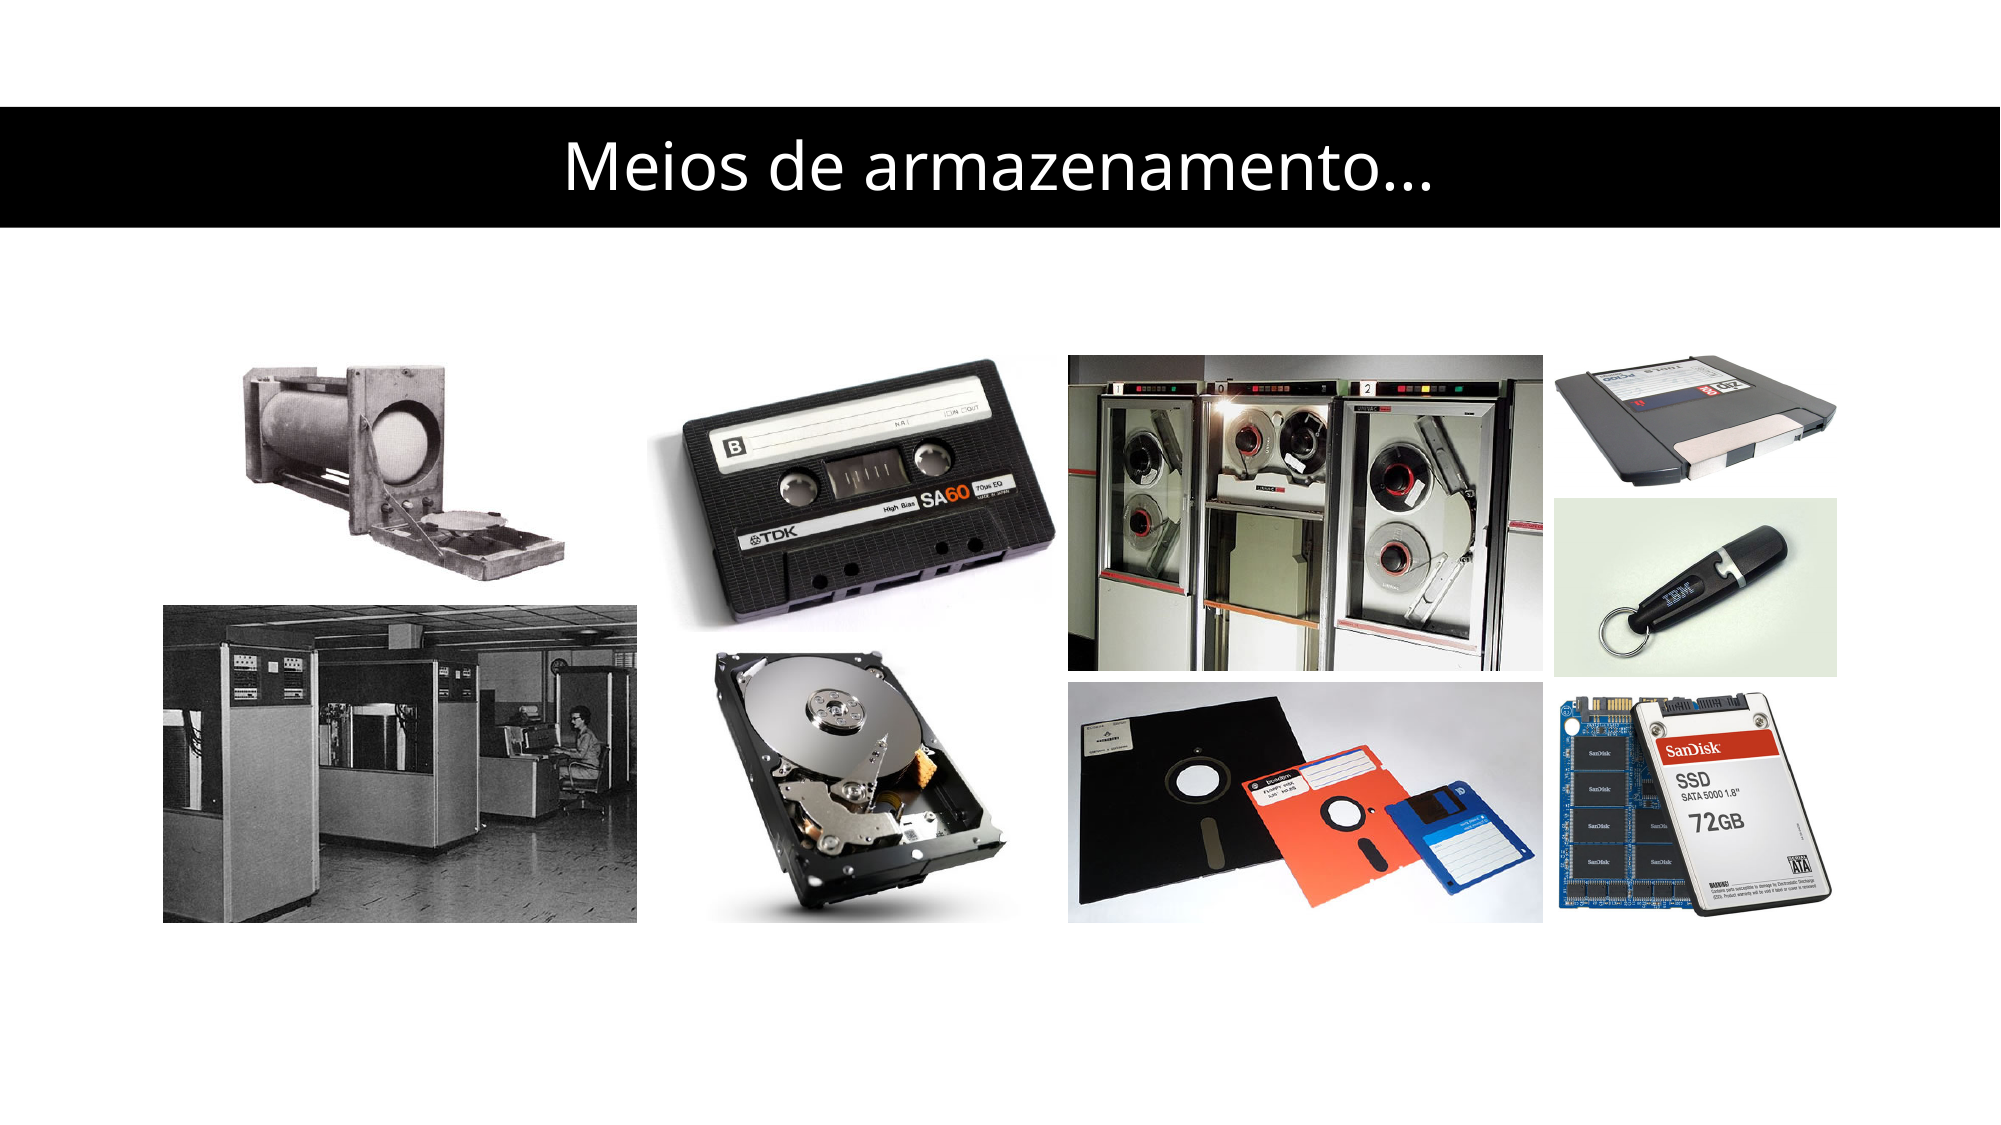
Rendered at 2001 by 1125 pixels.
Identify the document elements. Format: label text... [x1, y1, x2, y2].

picture [1068, 355, 1543, 672]
picture [1554, 498, 1837, 677]
picture [647, 643, 1057, 923]
picture [1068, 682, 1543, 923]
picture [1554, 355, 1837, 487]
title Meios de armazenamento... [137, 110, 1863, 228]
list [163, 355, 637, 594]
picture [1554, 687, 1837, 923]
picture [647, 355, 1057, 632]
text_box [0, 106, 2000, 229]
picture [163, 605, 637, 923]
